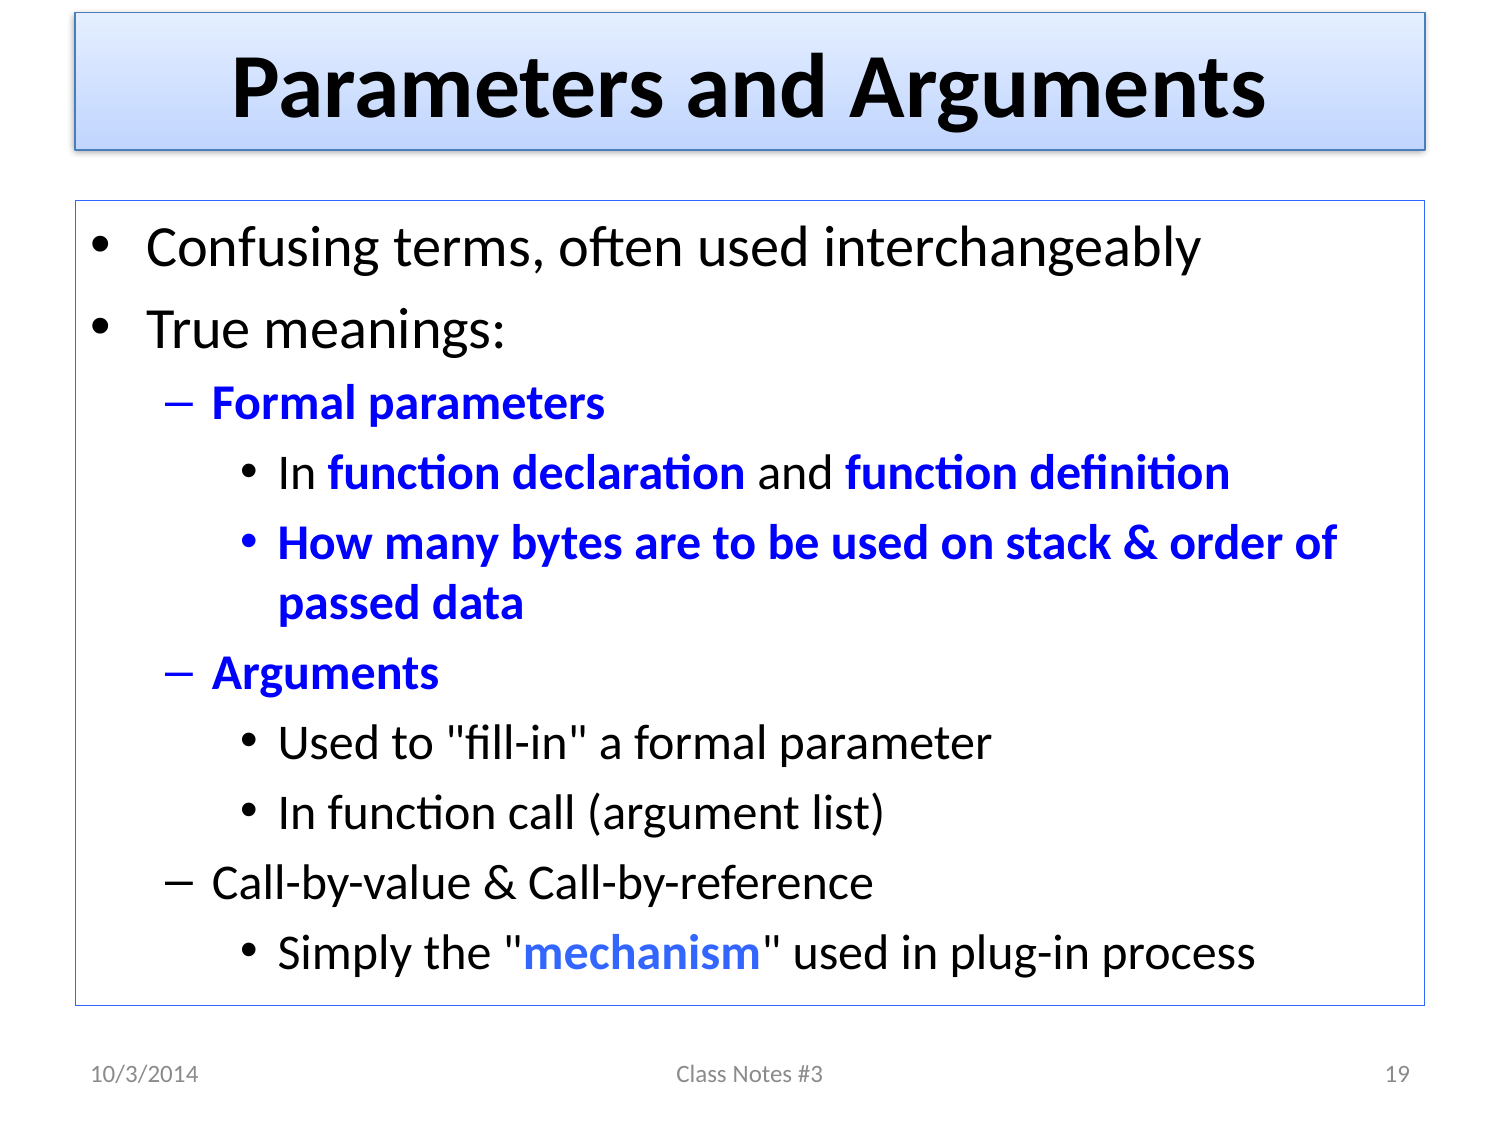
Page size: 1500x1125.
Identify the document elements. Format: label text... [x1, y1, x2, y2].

slide_number 19 [1074, 1042, 1425, 1103]
footer Class Notes #3 [512, 1042, 988, 1103]
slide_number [75, 1042, 425, 1103]
list Confusing terms, often used interchangeably True meanings: Formal parameters In function declaration and function definition How many bytes are to be used on stack & order of passed data Arguments Used to "fill-in" a formal parameter In function call (argument list) Call-by-value & Call-by-reference Simply the "mechanism" used in plug-in process [75, 200, 1425, 1006]
title Parameters and Arguments [74, 12, 1426, 151]
